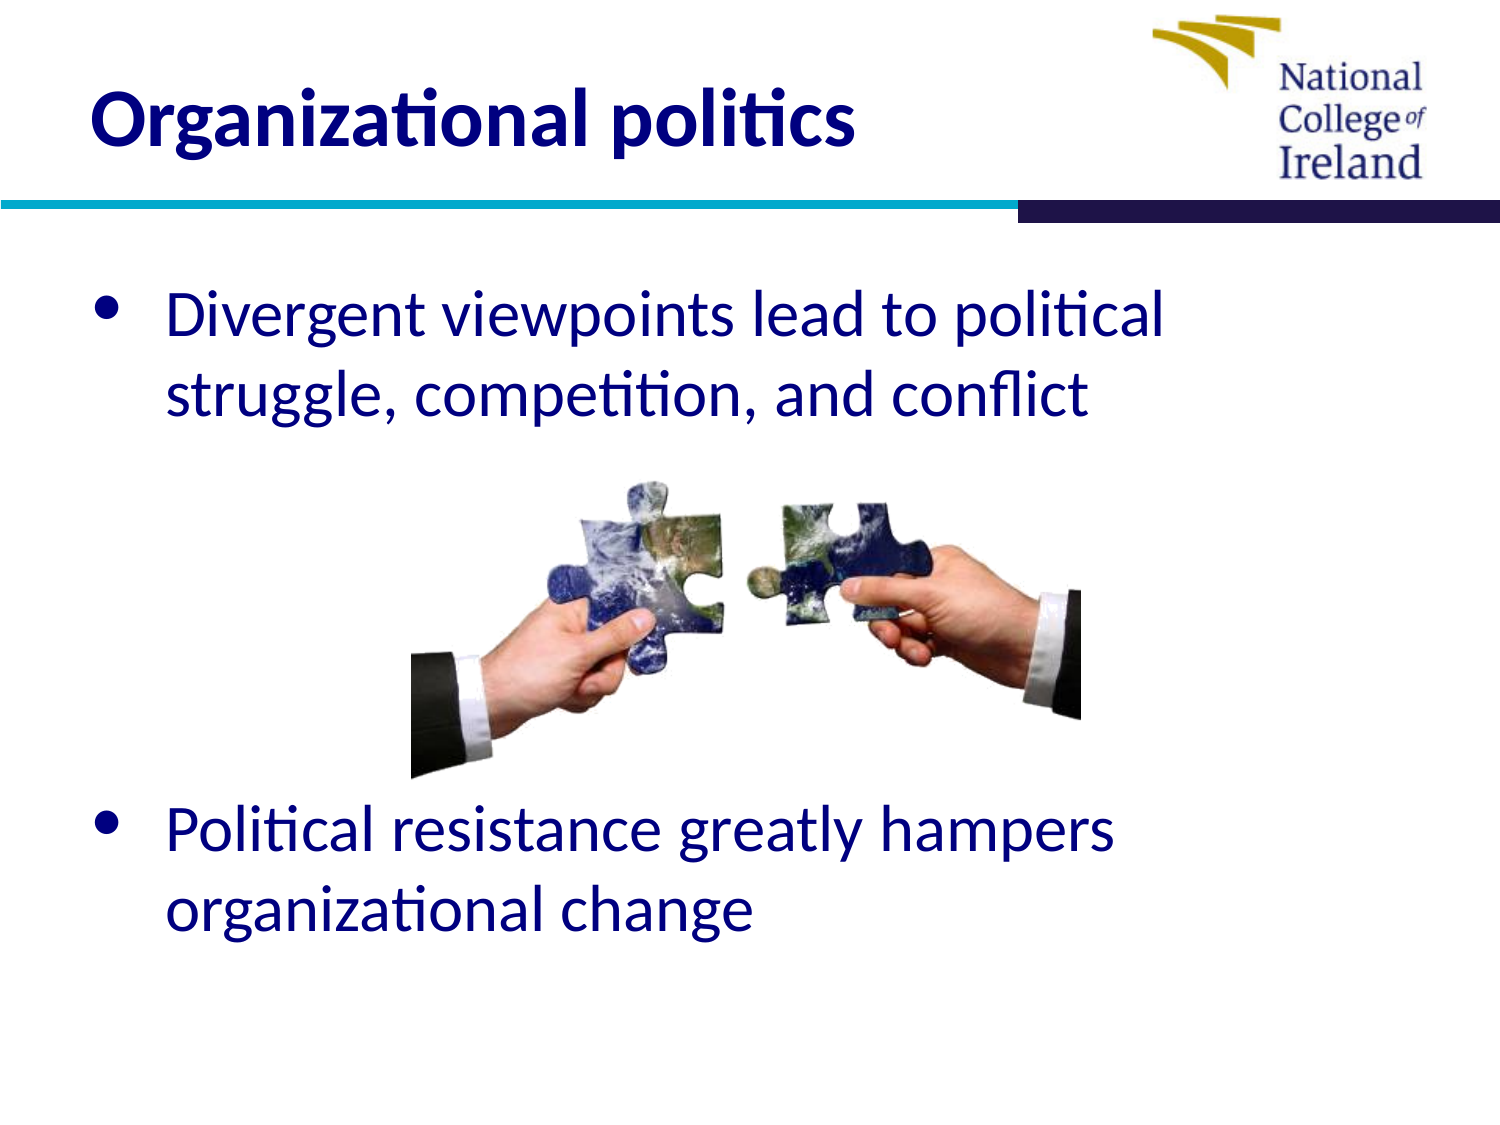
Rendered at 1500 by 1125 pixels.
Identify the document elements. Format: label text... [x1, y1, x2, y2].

list Divergent viewpoints lead to political struggle, competition, and conflict Political resistance greatly hampers organizational change [75, 262, 1425, 1005]
picture [411, 379, 1081, 882]
title Organizational politics [75, 19, 1425, 207]
